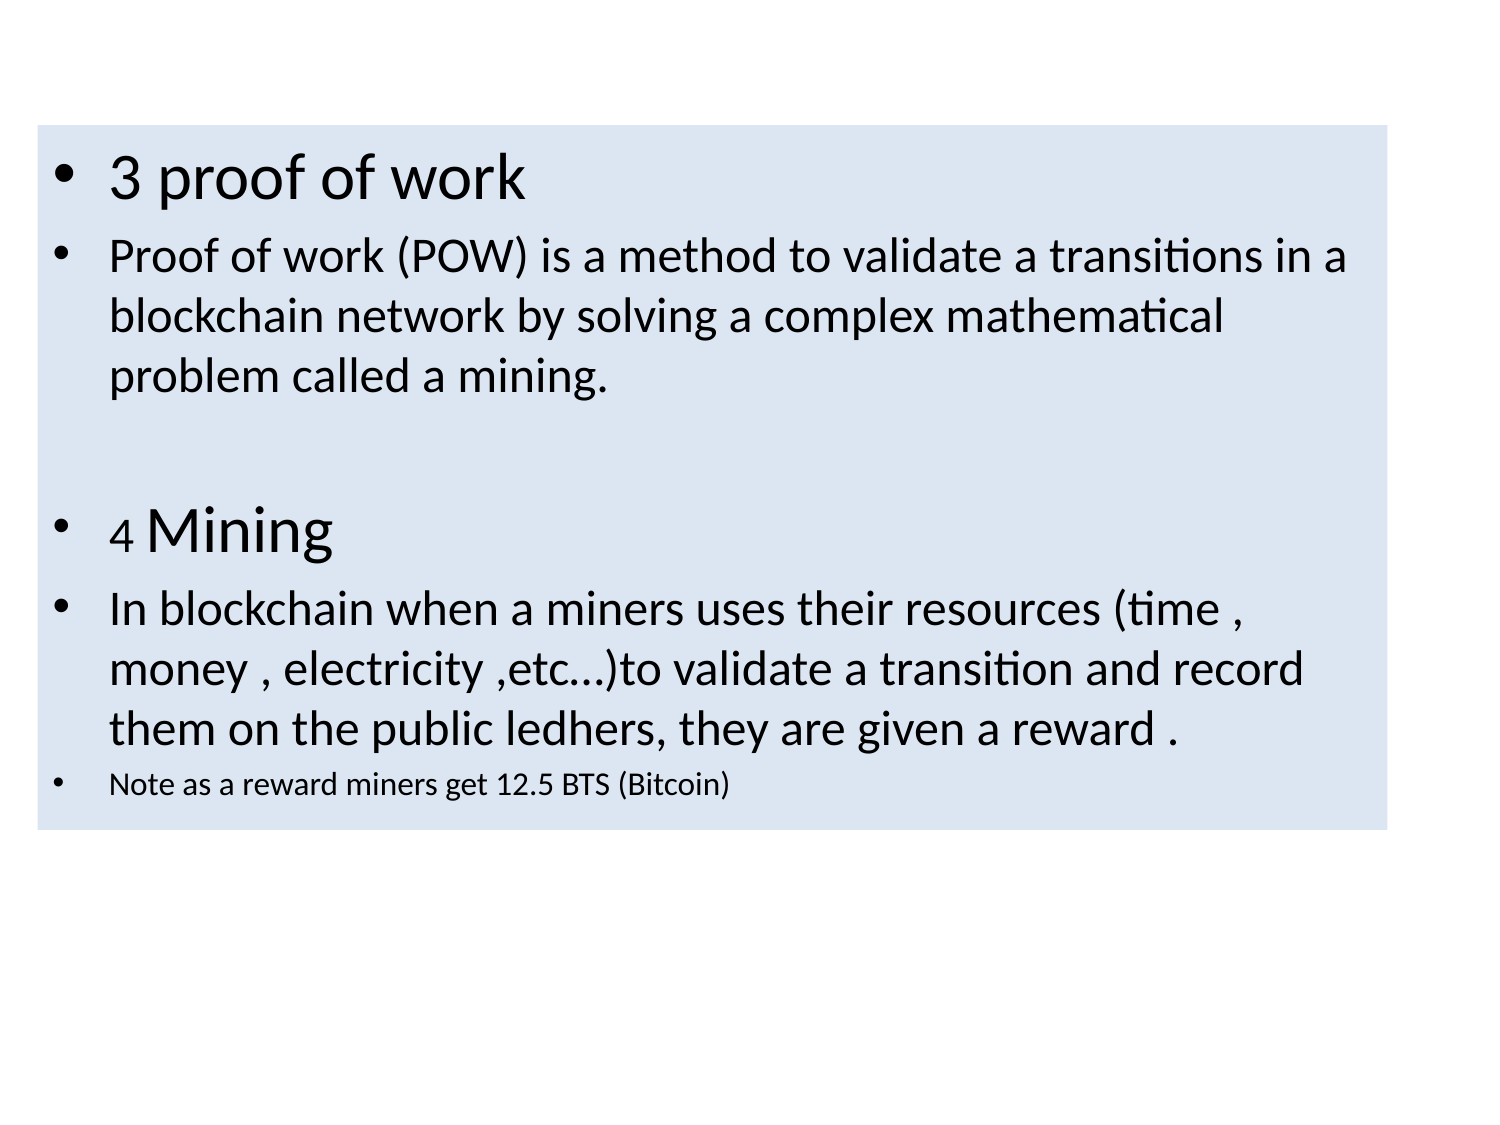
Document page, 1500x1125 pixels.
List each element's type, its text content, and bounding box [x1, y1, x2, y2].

list 3 proof of work Proof of work (POW) is a method to validate a transitions in a blockchain network by solving a complex mathematical problem called a mining. 4 Mining In blockchain when a miners uses their resources (time , money , electricity ,etc…)to validate a transition and record them on the public ledhers, they are given a reward . Note as a reward miners get 12.5 BTS (Bitcoin) [37, 125, 1388, 830]
